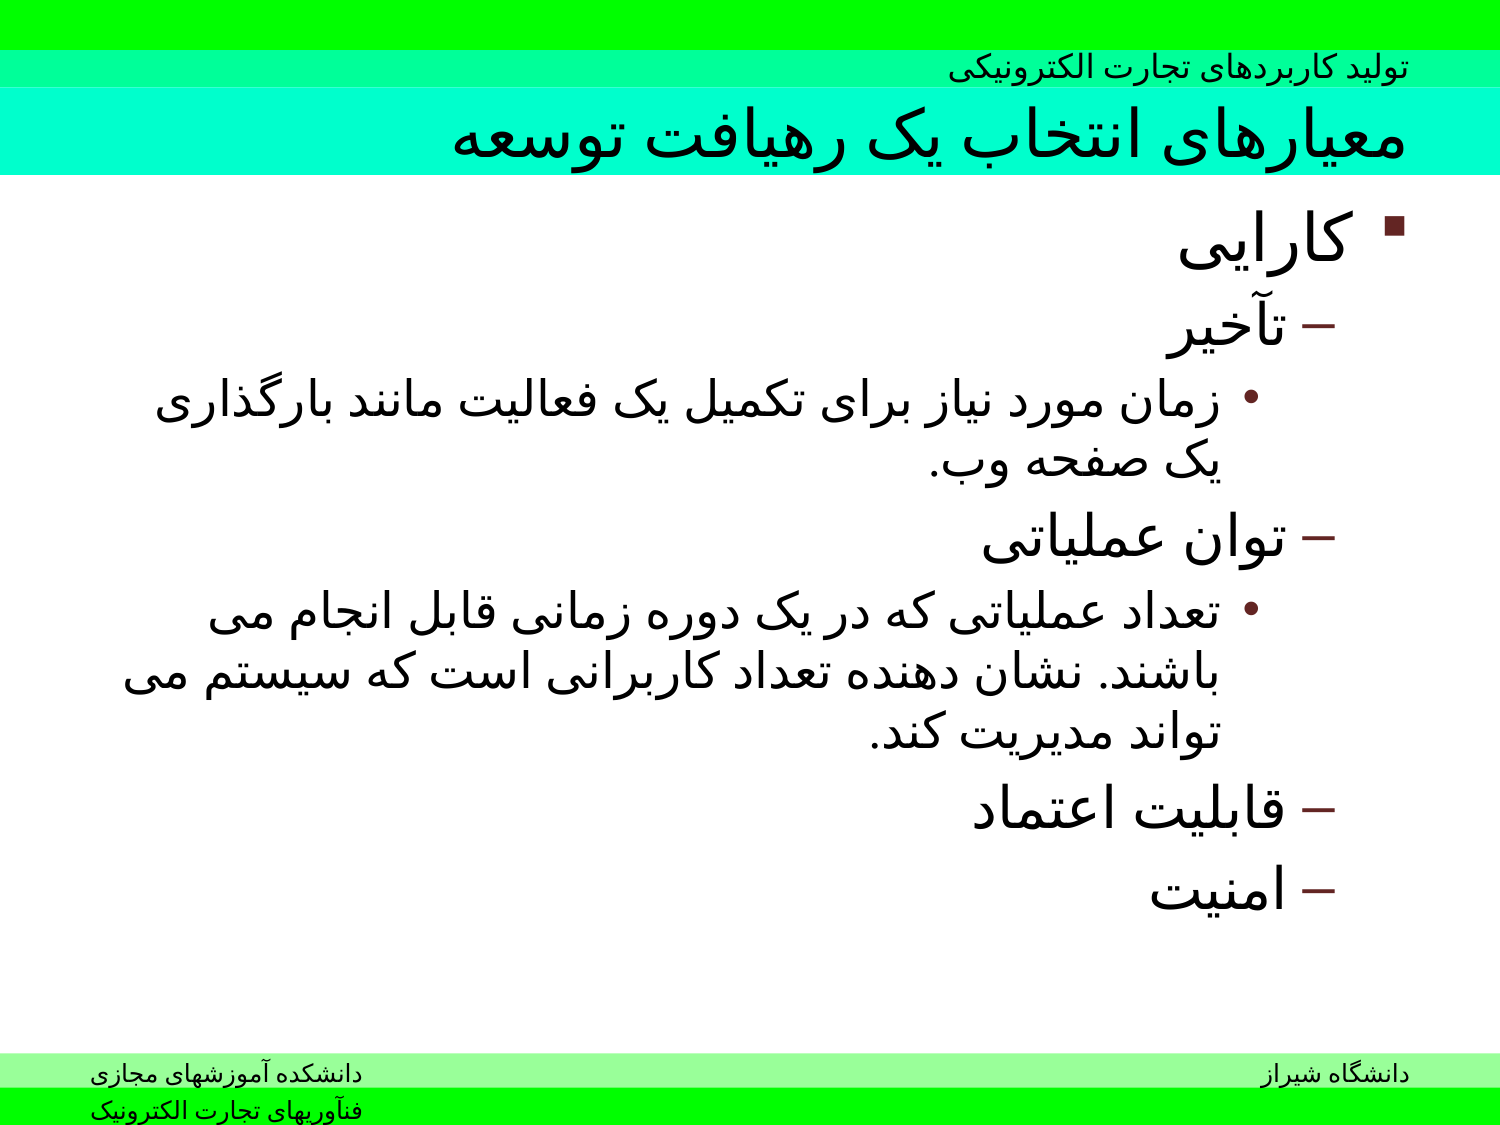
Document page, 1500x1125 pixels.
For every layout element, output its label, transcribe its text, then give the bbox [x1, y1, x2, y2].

title معیارهای انتخاب یک رهیافت توسعه [75, 87, 1425, 175]
list کارایی تآخیر زمان مورد نیاز برای تکمیل یک فعالیت مانند بارگذاری یک صفحه وب. توان عملیاتی تعداد عملیاتی که در یک دوره زمانی قابل انجام می باشند. نشان دهنده تعداد کاربرانی است که سیستم می تواند مدیریت کند. قابلیت اعتماد امنیت [75, 187, 1425, 1005]
